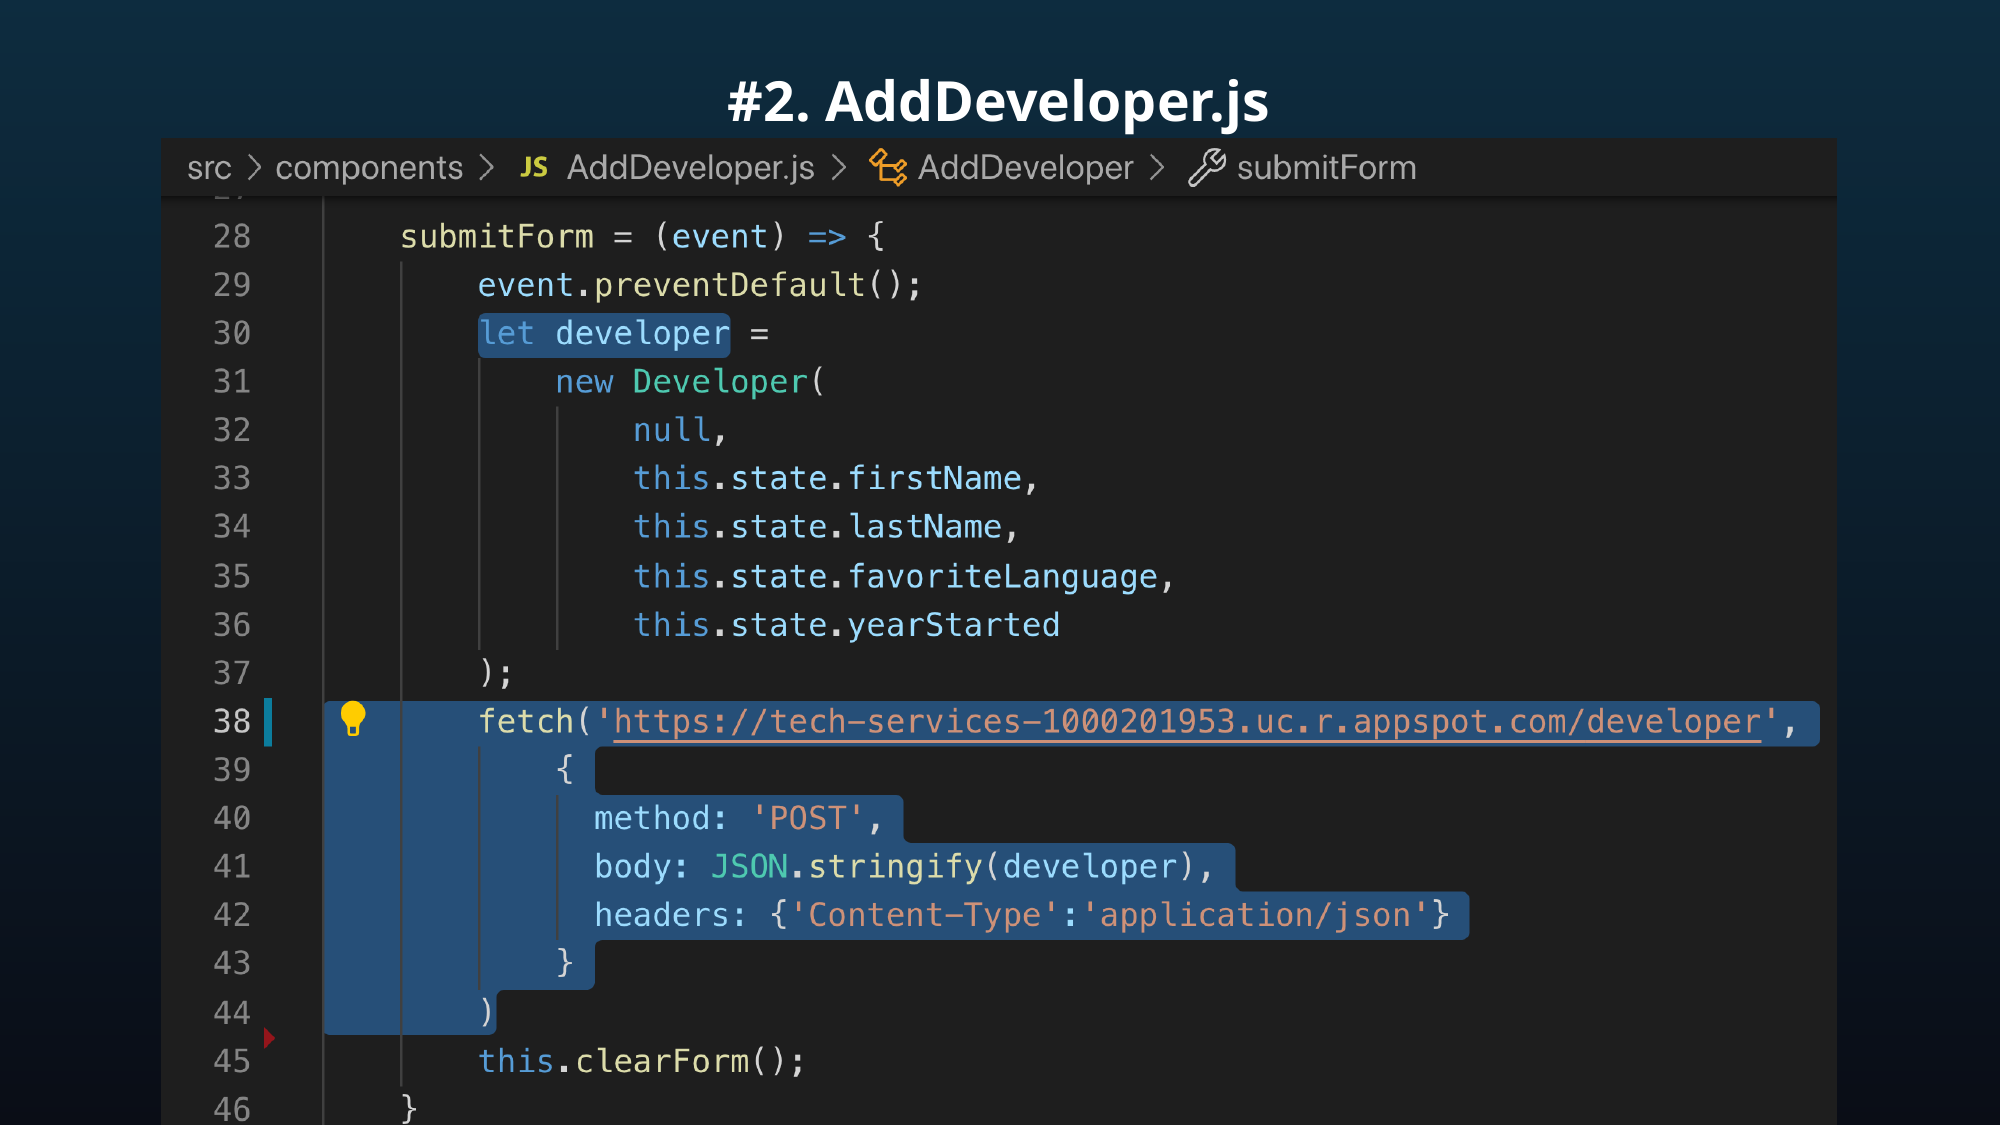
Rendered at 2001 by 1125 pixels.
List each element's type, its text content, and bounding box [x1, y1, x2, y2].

picture [161, 138, 1837, 1125]
title #2. AddDeveloper.js [81, 54, 1917, 154]
